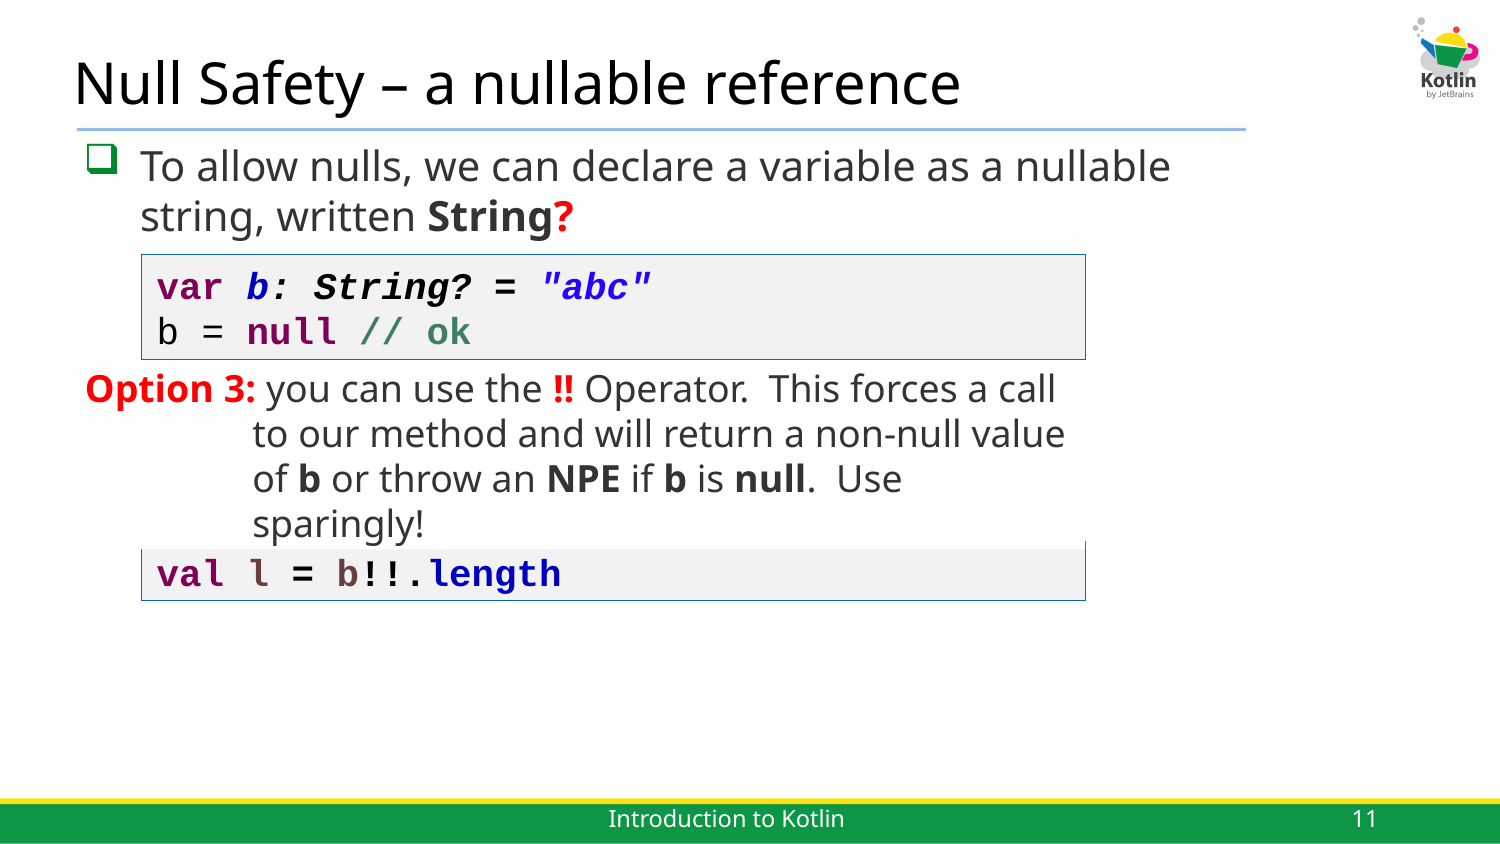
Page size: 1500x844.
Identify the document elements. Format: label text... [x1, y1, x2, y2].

picture [1398, 2, 1500, 118]
slide_number 11 [1074, 798, 1388, 844]
text_box Option 3: you can use the !! Operator. This forces a call to our method and will return a non-null value of b or throw an NPE if b is null. Use sparingly! [75, 361, 1086, 550]
footer Introduction to Kotlin [527, 802, 927, 843]
title Null Safety – a nullable reference [64, 0, 1341, 126]
text_box val l = b!!.length [141, 550, 1086, 601]
text_box var b: String? = "abc" b = null // ok [141, 254, 1086, 360]
text_box To allow nulls, we can declare a variable as a nullable string, written String? [75, 135, 1220, 244]
